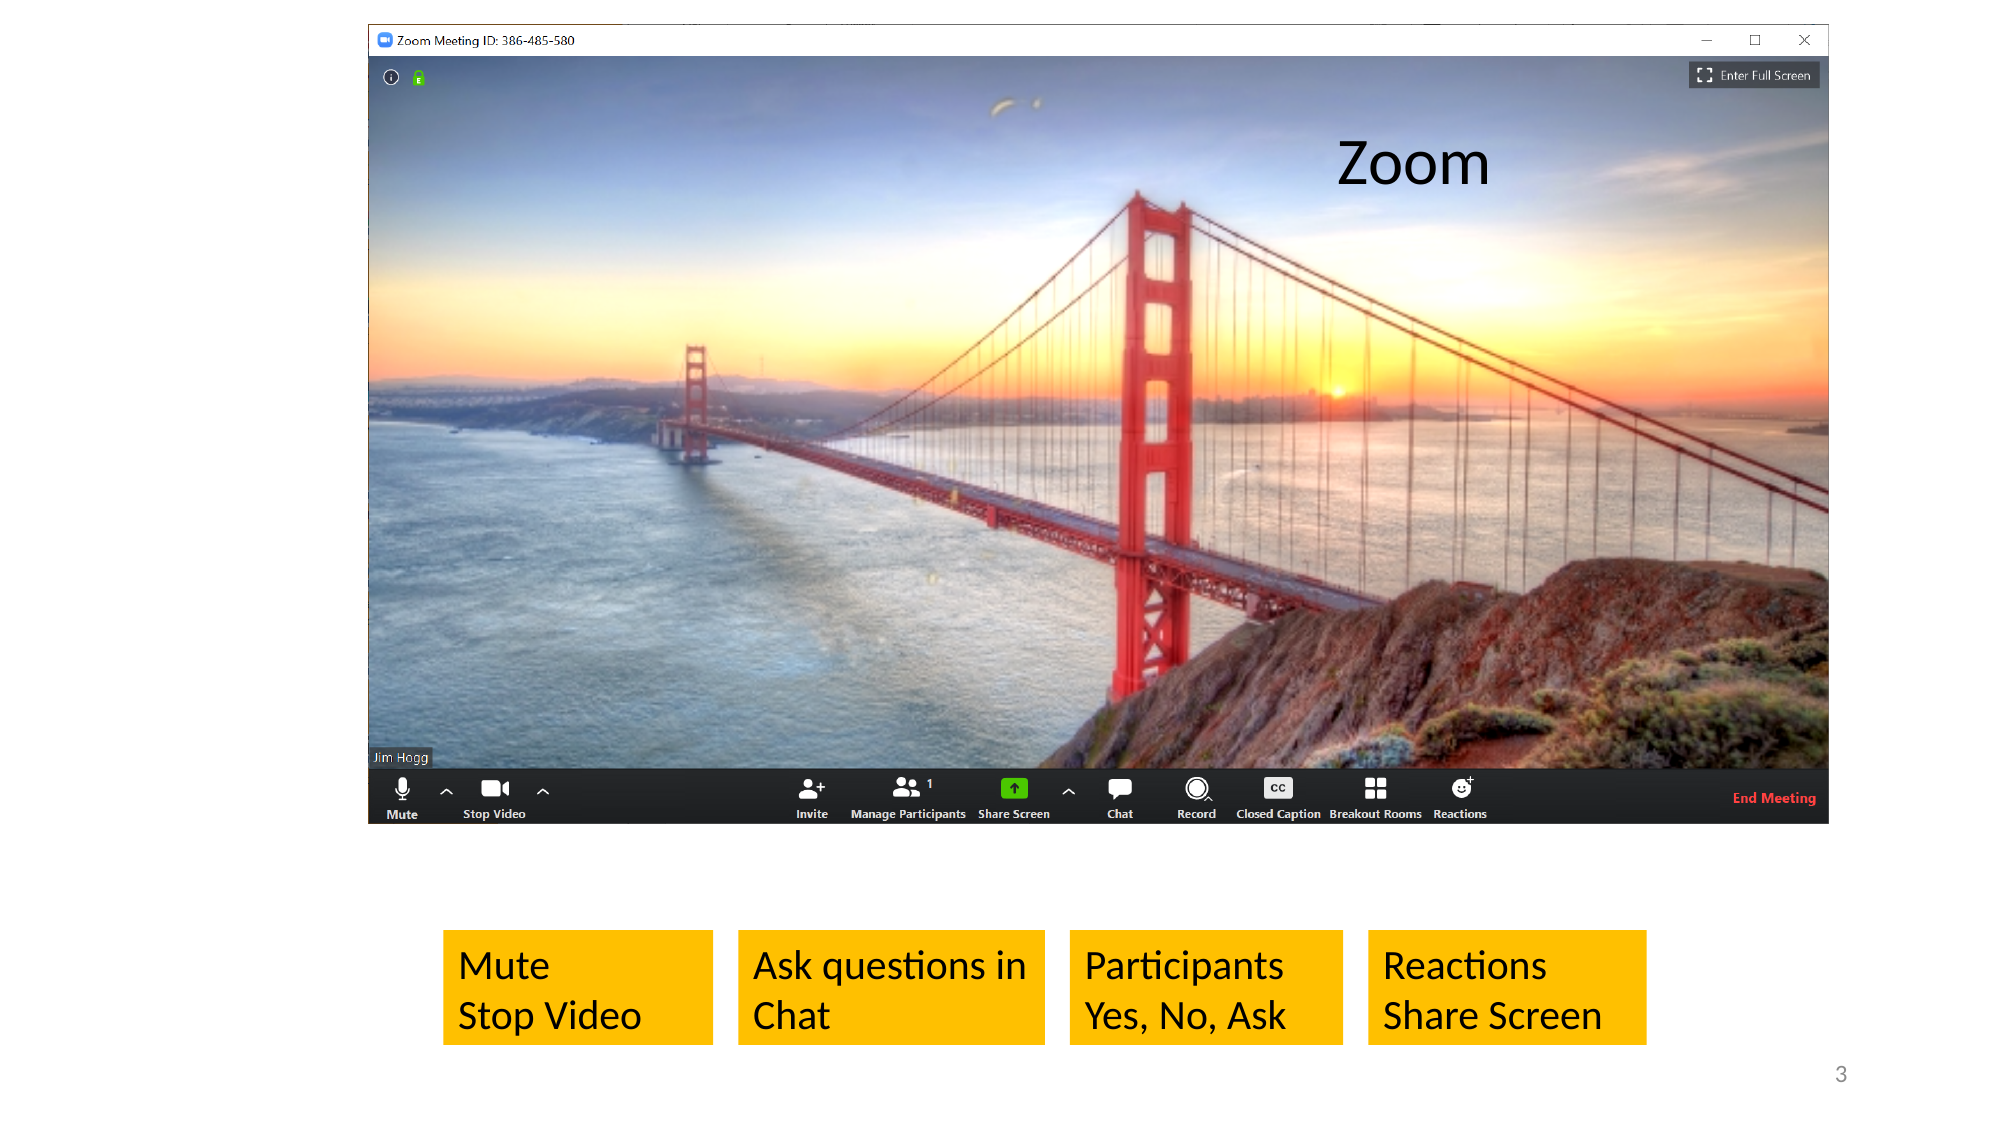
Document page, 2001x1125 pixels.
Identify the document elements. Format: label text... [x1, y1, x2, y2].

text_box Mute Stop Video [443, 930, 714, 1045]
slide_number 3 [1412, 1042, 1863, 1103]
text_box Participants Yes, No, Ask [1069, 930, 1344, 1045]
text_box Ask questions in Chat [738, 930, 1045, 1045]
picture [368, 24, 1829, 824]
text_box Reactions Share Screen [1368, 930, 1647, 1045]
